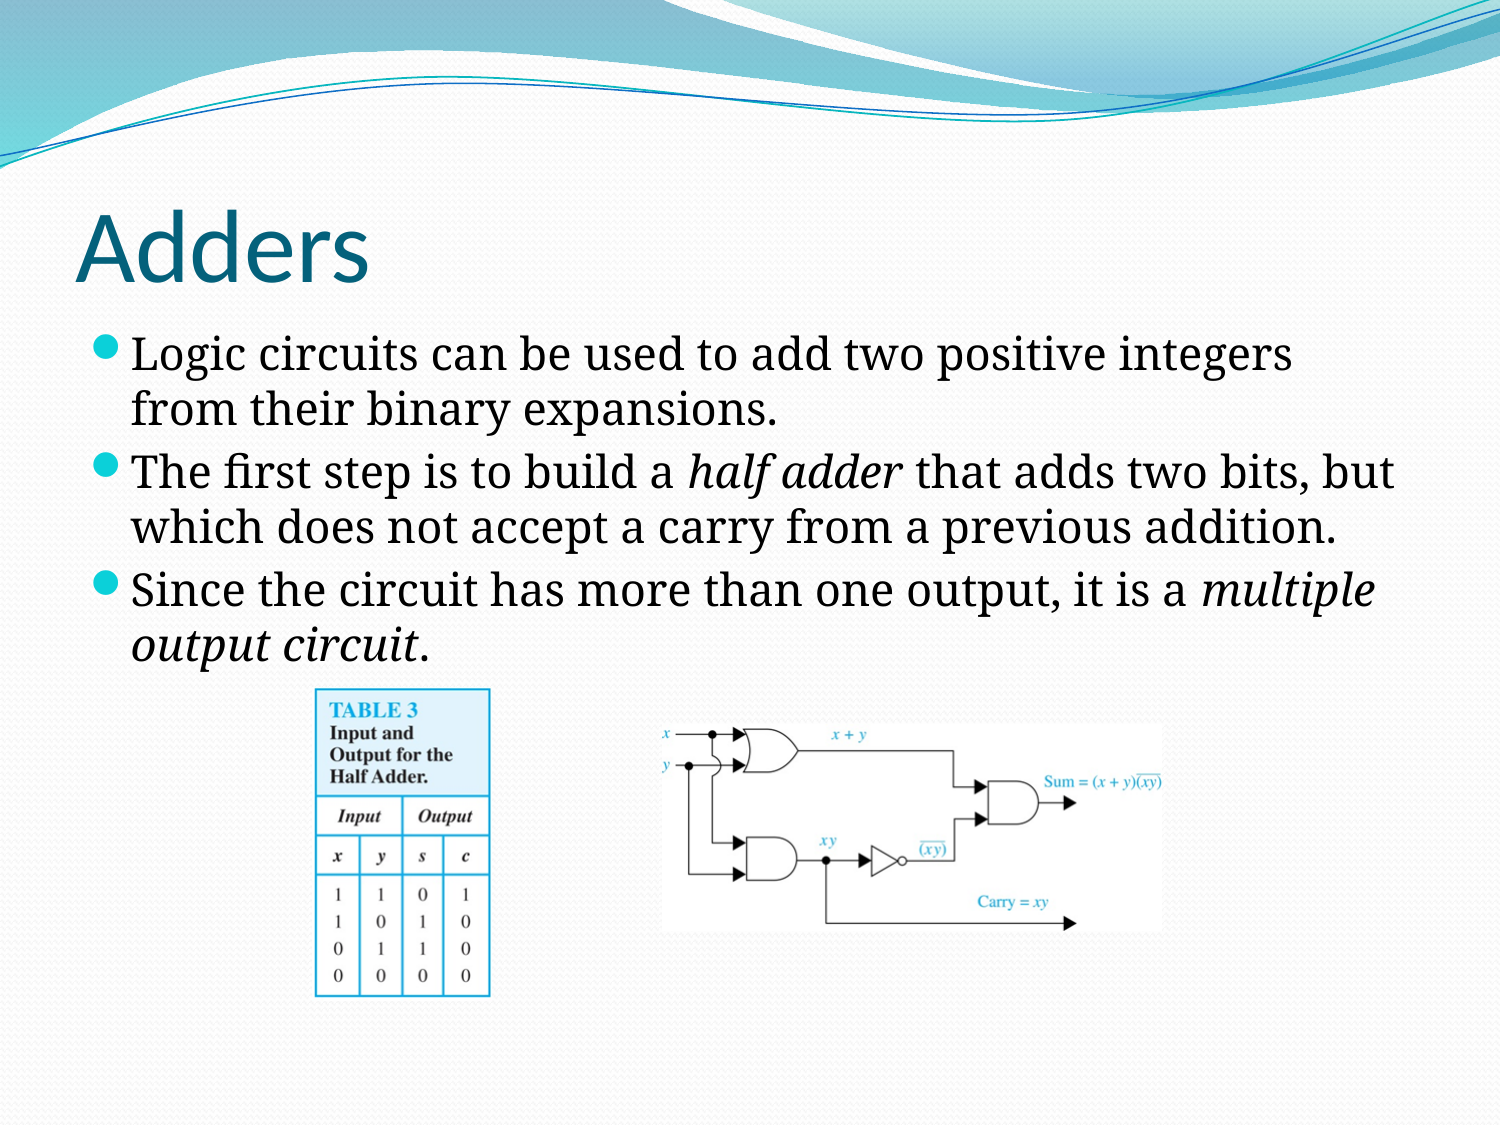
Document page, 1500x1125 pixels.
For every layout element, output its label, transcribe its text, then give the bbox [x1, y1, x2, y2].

list Logic circuits can be used to add two positive integers from their binary expansions. The first step is to build a half adder that adds two bits, but which does not accept a carry from a previous addition. Since the circuit has more than one output, it is a multiple output circuit. [75, 317, 1425, 1038]
picture [662, 724, 1162, 932]
picture [312, 687, 492, 1001]
title Adders [75, 115, 1425, 303]
